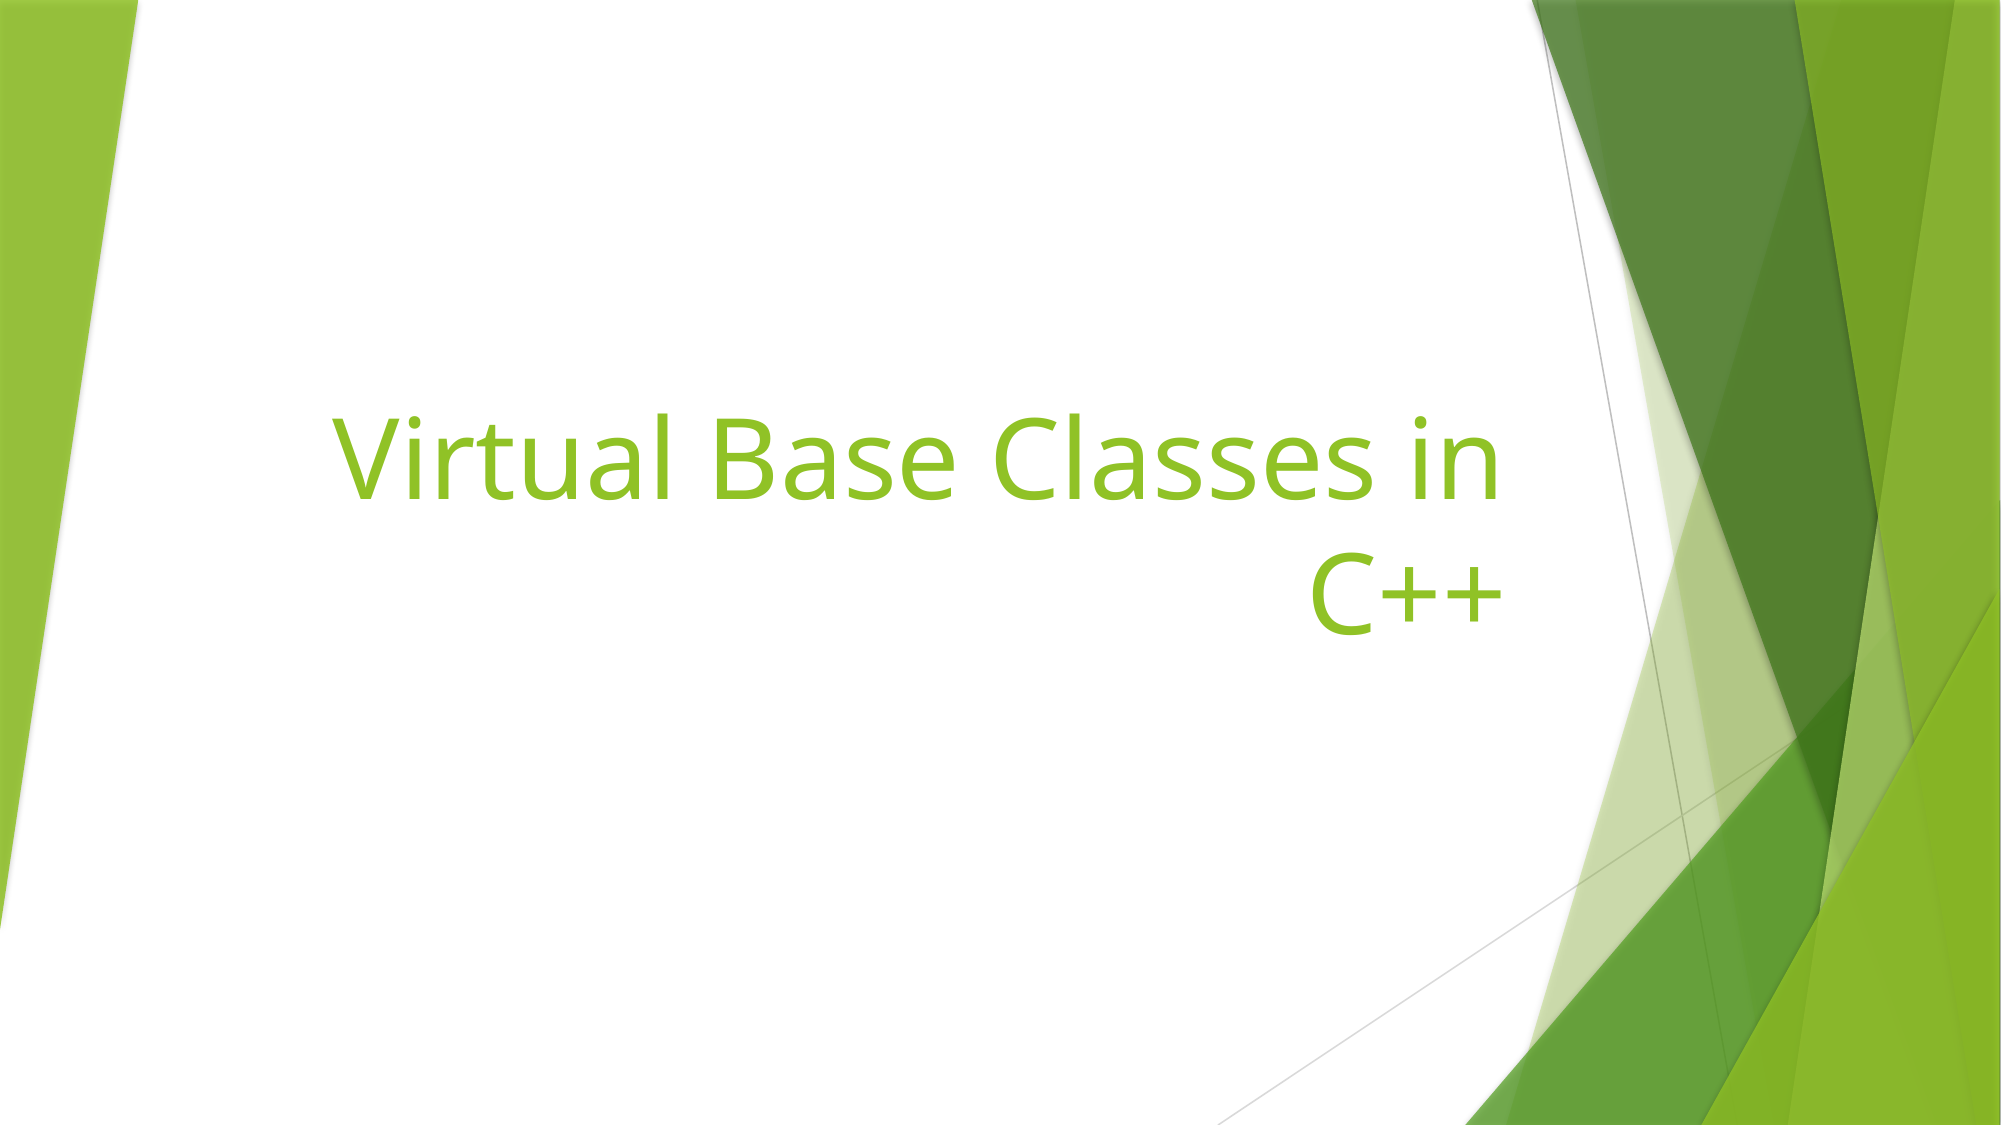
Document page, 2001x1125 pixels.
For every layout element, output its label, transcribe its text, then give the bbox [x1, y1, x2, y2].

title Virtual Base Classes in C++ [247, 394, 1522, 665]
